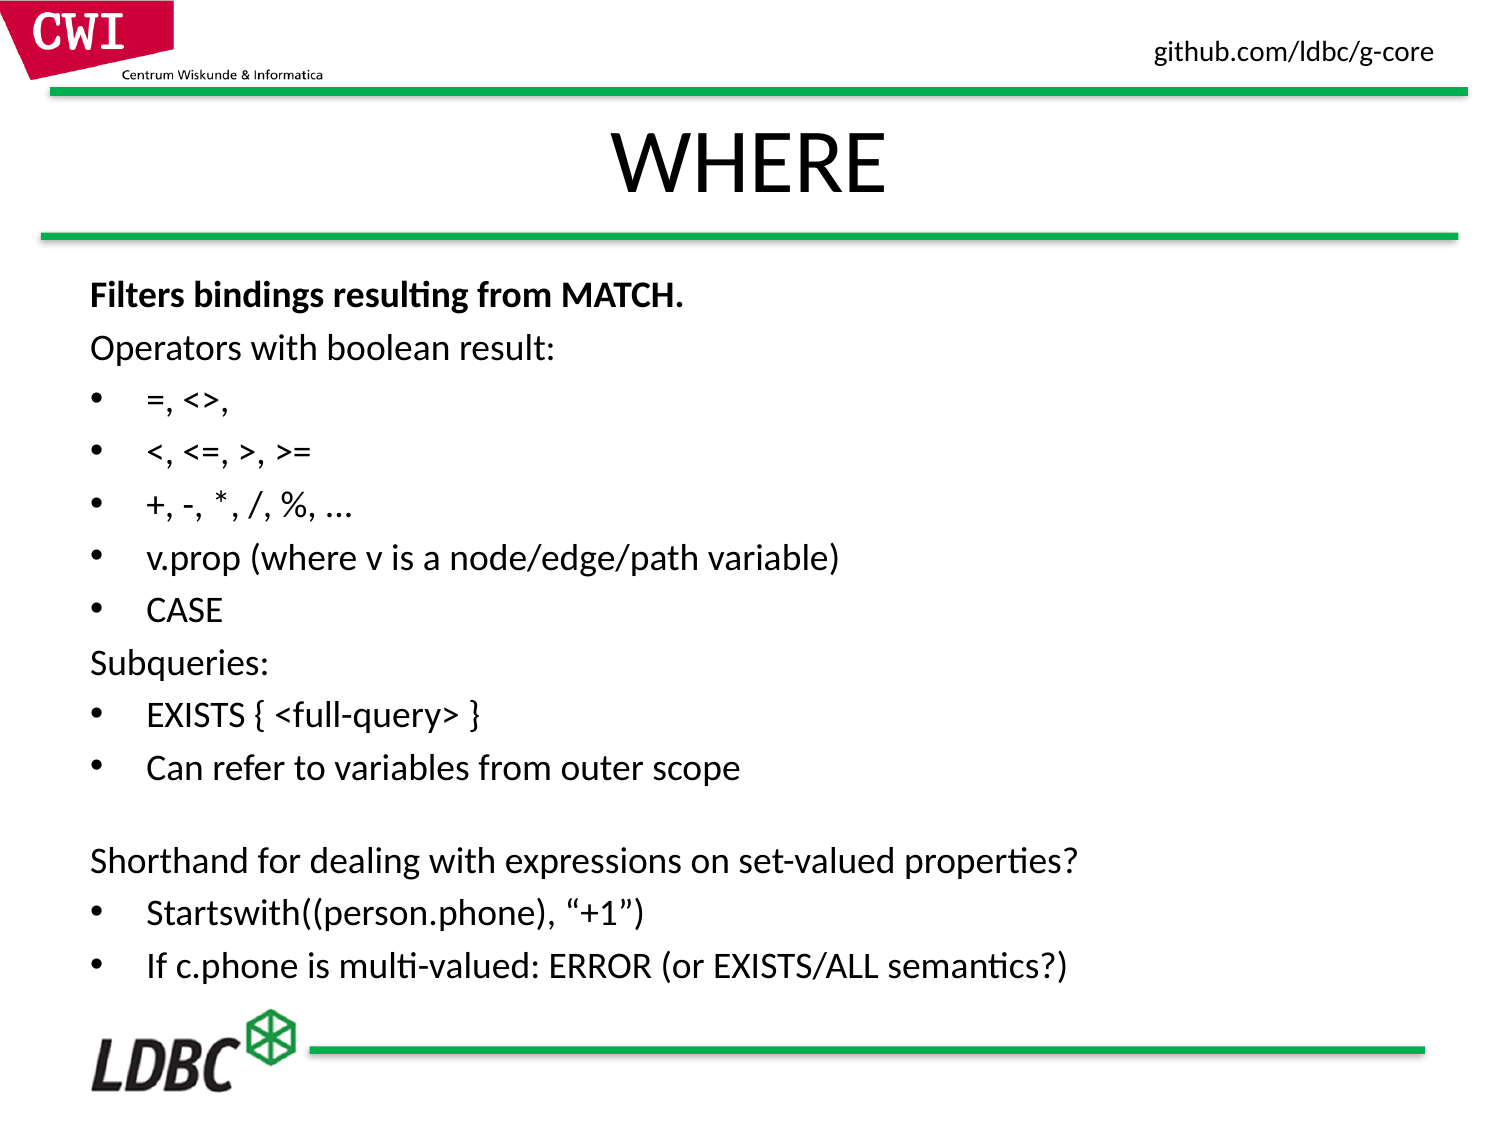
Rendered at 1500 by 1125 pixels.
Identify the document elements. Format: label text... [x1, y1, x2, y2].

list Filters bindings resulting from MATCH. Operators with boolean result: =, <>, <, <=, >, >= +, -, *, /, %, ... v.prop (where v is a node/edge/path variable) CASE Subqueries: EXISTS { <full-query> } Can refer to variables from outer scope Shorthand for dealing with expressions on set-valued properties? Startswith((person.phone), “+1”) If c.phone is multi-valued: ERROR (or EXISTS/ALL semantics?) [75, 262, 1425, 1005]
title WHERE [75, 62, 1425, 250]
picture [0, 0, 348, 136]
picture [87, 1005, 301, 1097]
